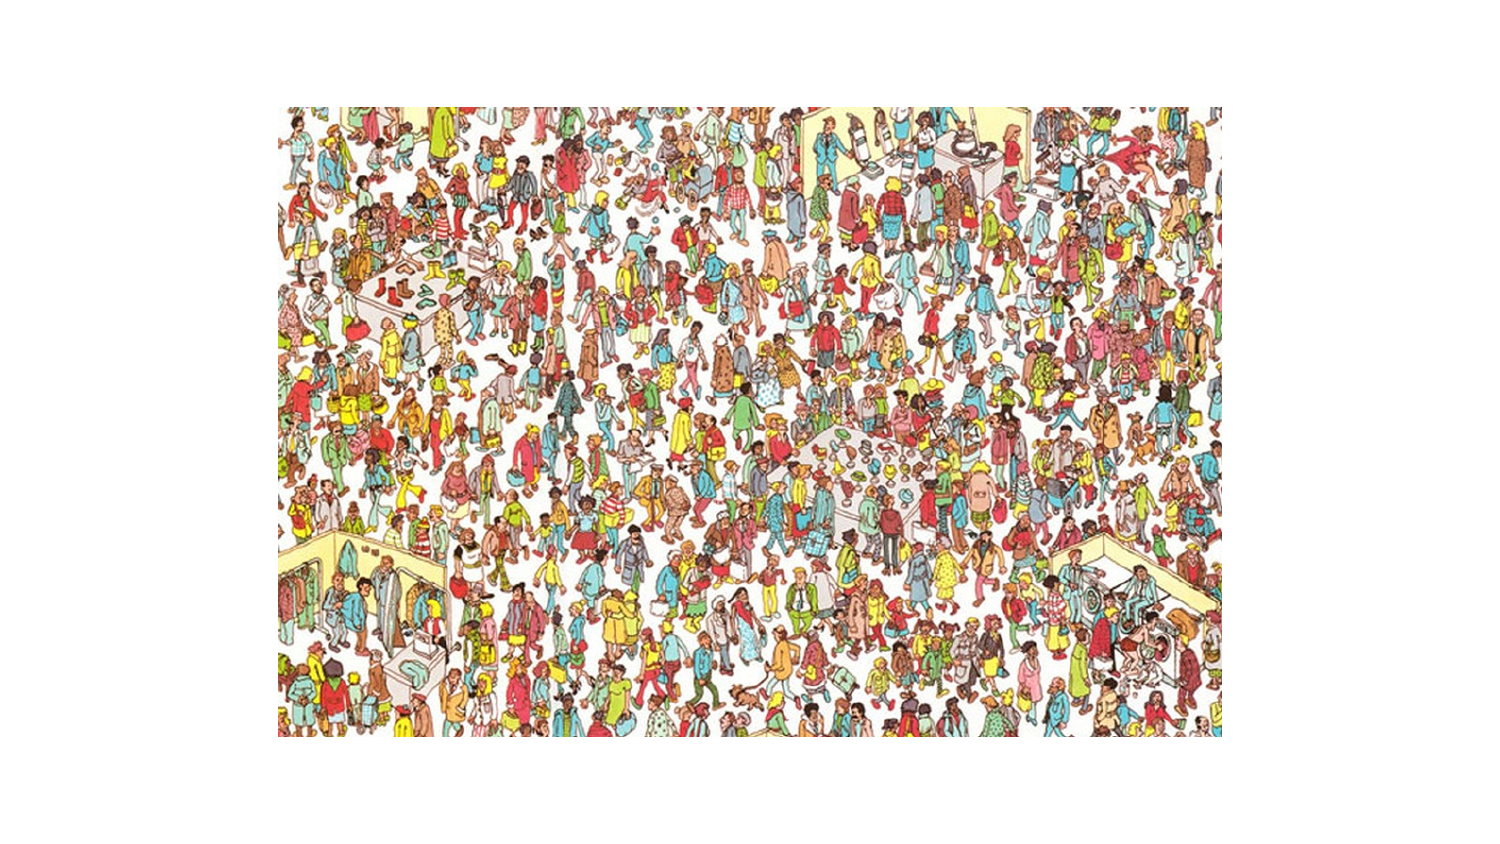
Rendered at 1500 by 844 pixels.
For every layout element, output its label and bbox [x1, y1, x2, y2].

picture [277, 106, 1222, 737]
